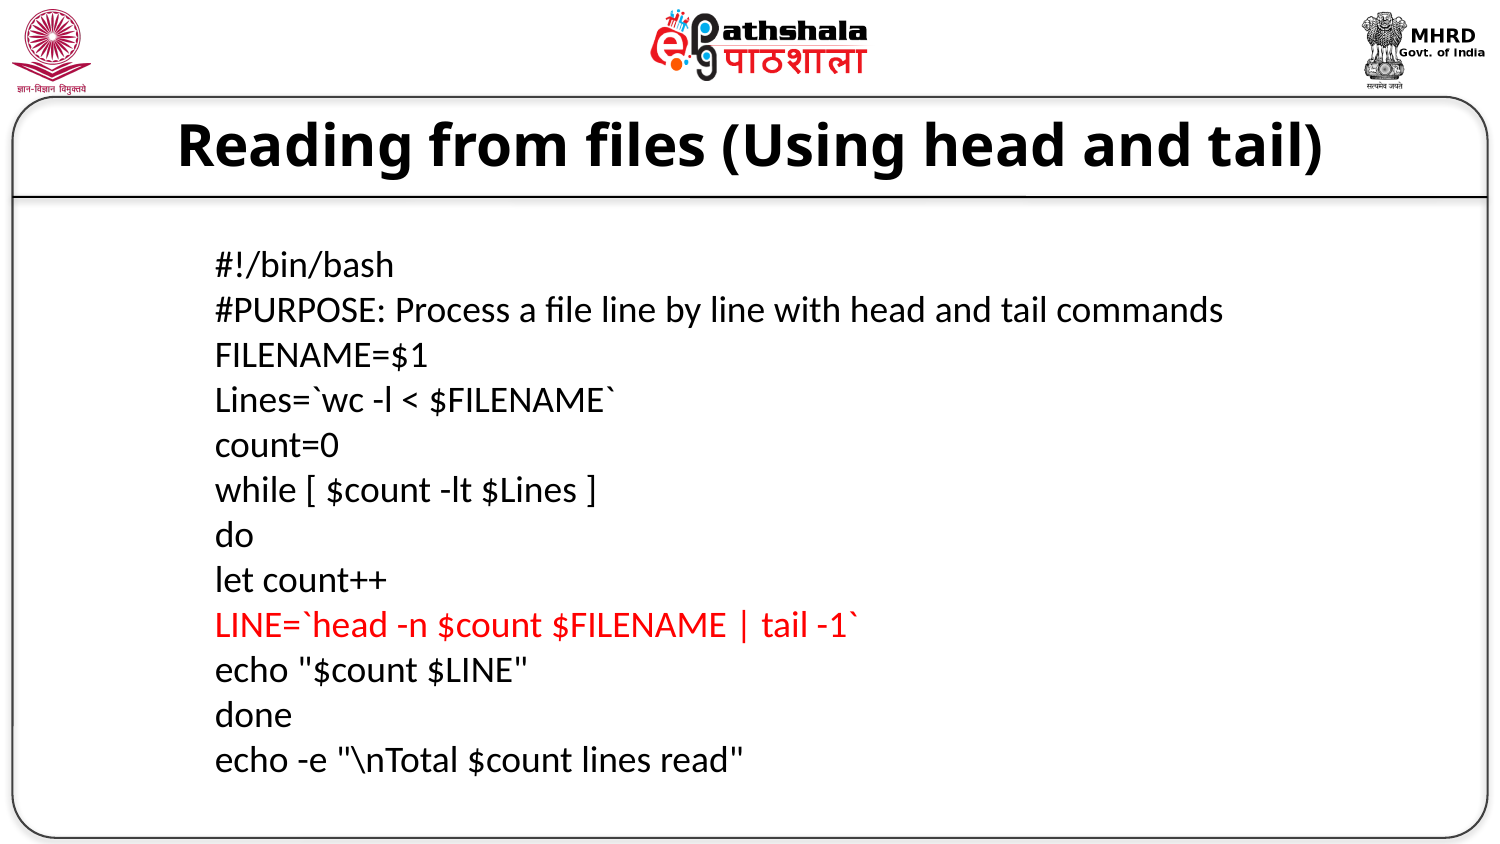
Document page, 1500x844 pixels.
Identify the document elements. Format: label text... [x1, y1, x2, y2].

text_box Reading from files (Using head and tail) [12, 101, 1488, 186]
text_box [11, 135, 1489, 197]
text_box [11, 204, 1489, 839]
picture [1361, 6, 1488, 94]
picture [649, 9, 876, 82]
picture [12, 9, 92, 95]
text_box #!/bin/bash #PURPOSE: Process a file line by line with head and tail commands FILENAME=$1 Lines=`wc -l < $FILENAME` count=0 while [ $count -lt $Lines ] do let count++ LINE=`head -n $count $FILENAME | tail -1` echo "$count $LINE" done echo -e "\nTotal $count lines read" [200, 232, 1362, 844]
text_box [92, 96, 1360, 101]
